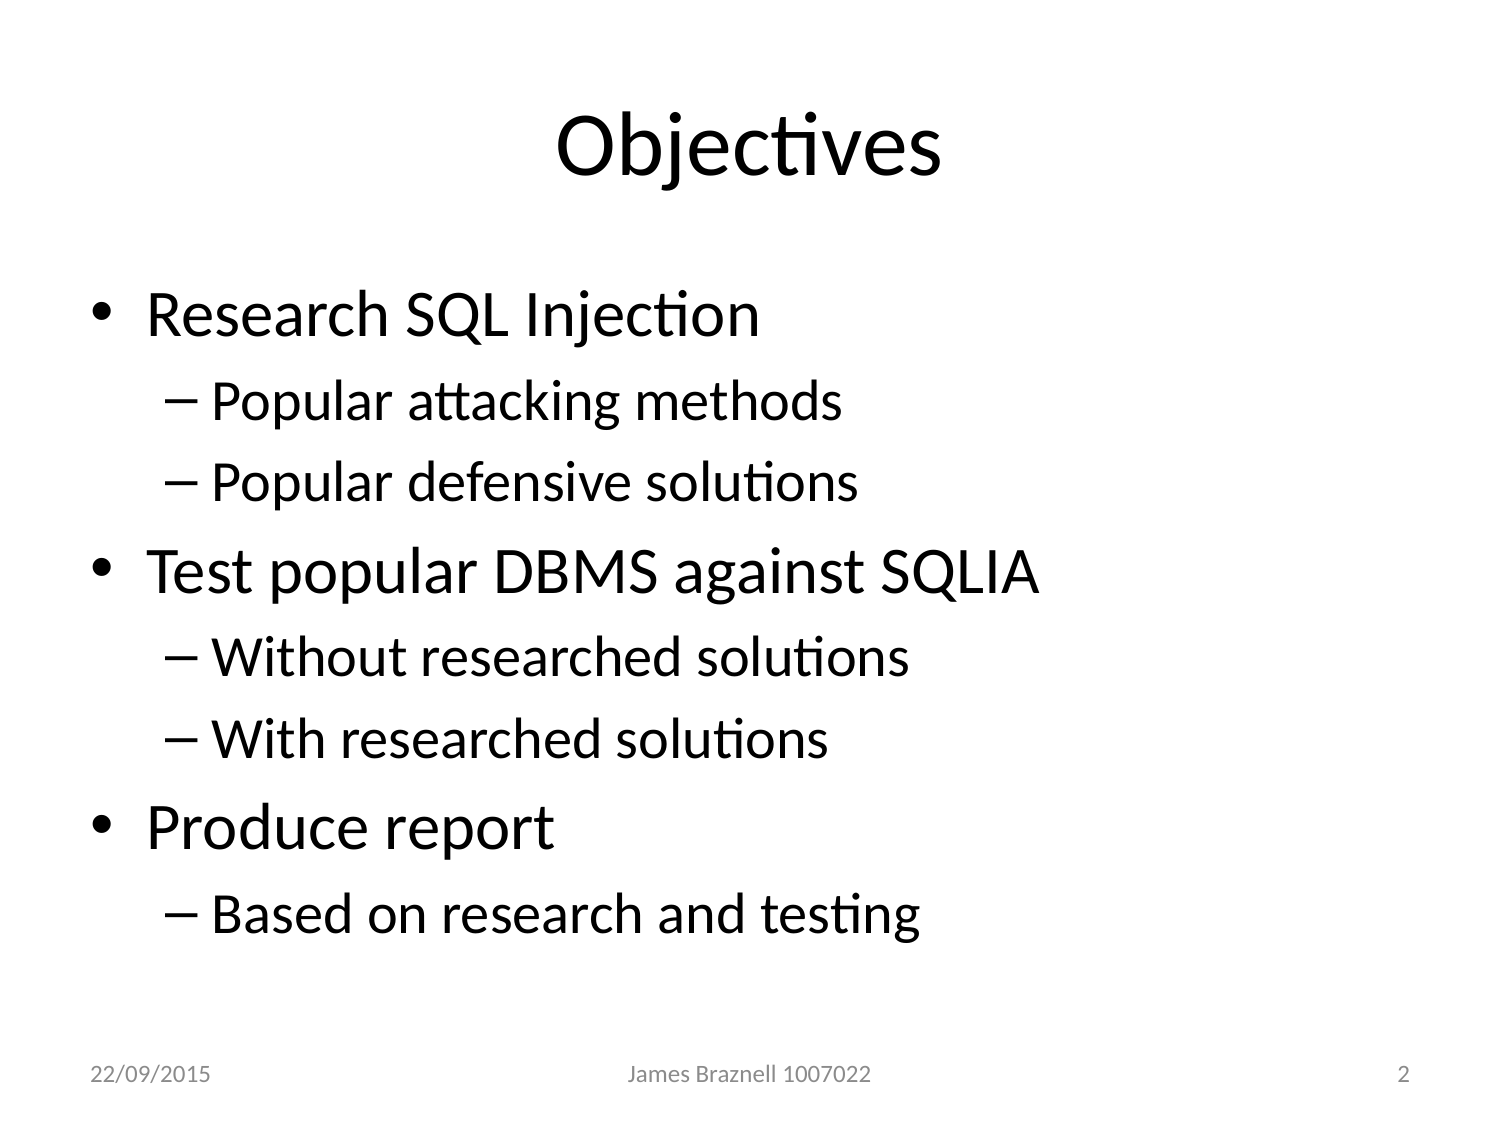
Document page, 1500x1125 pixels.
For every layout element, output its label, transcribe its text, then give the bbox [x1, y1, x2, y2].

slide_number 2 [1074, 1042, 1425, 1103]
list Research SQL Injection Popular attacking methods Popular defensive solutions Test popular DBMS against SQLIA Without researched solutions With researched solutions Produce report Based on research and testing [75, 262, 1425, 1005]
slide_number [75, 1042, 425, 1103]
footer James Braznell 1007022 [512, 1042, 988, 1103]
title Objectives [75, 45, 1425, 233]
